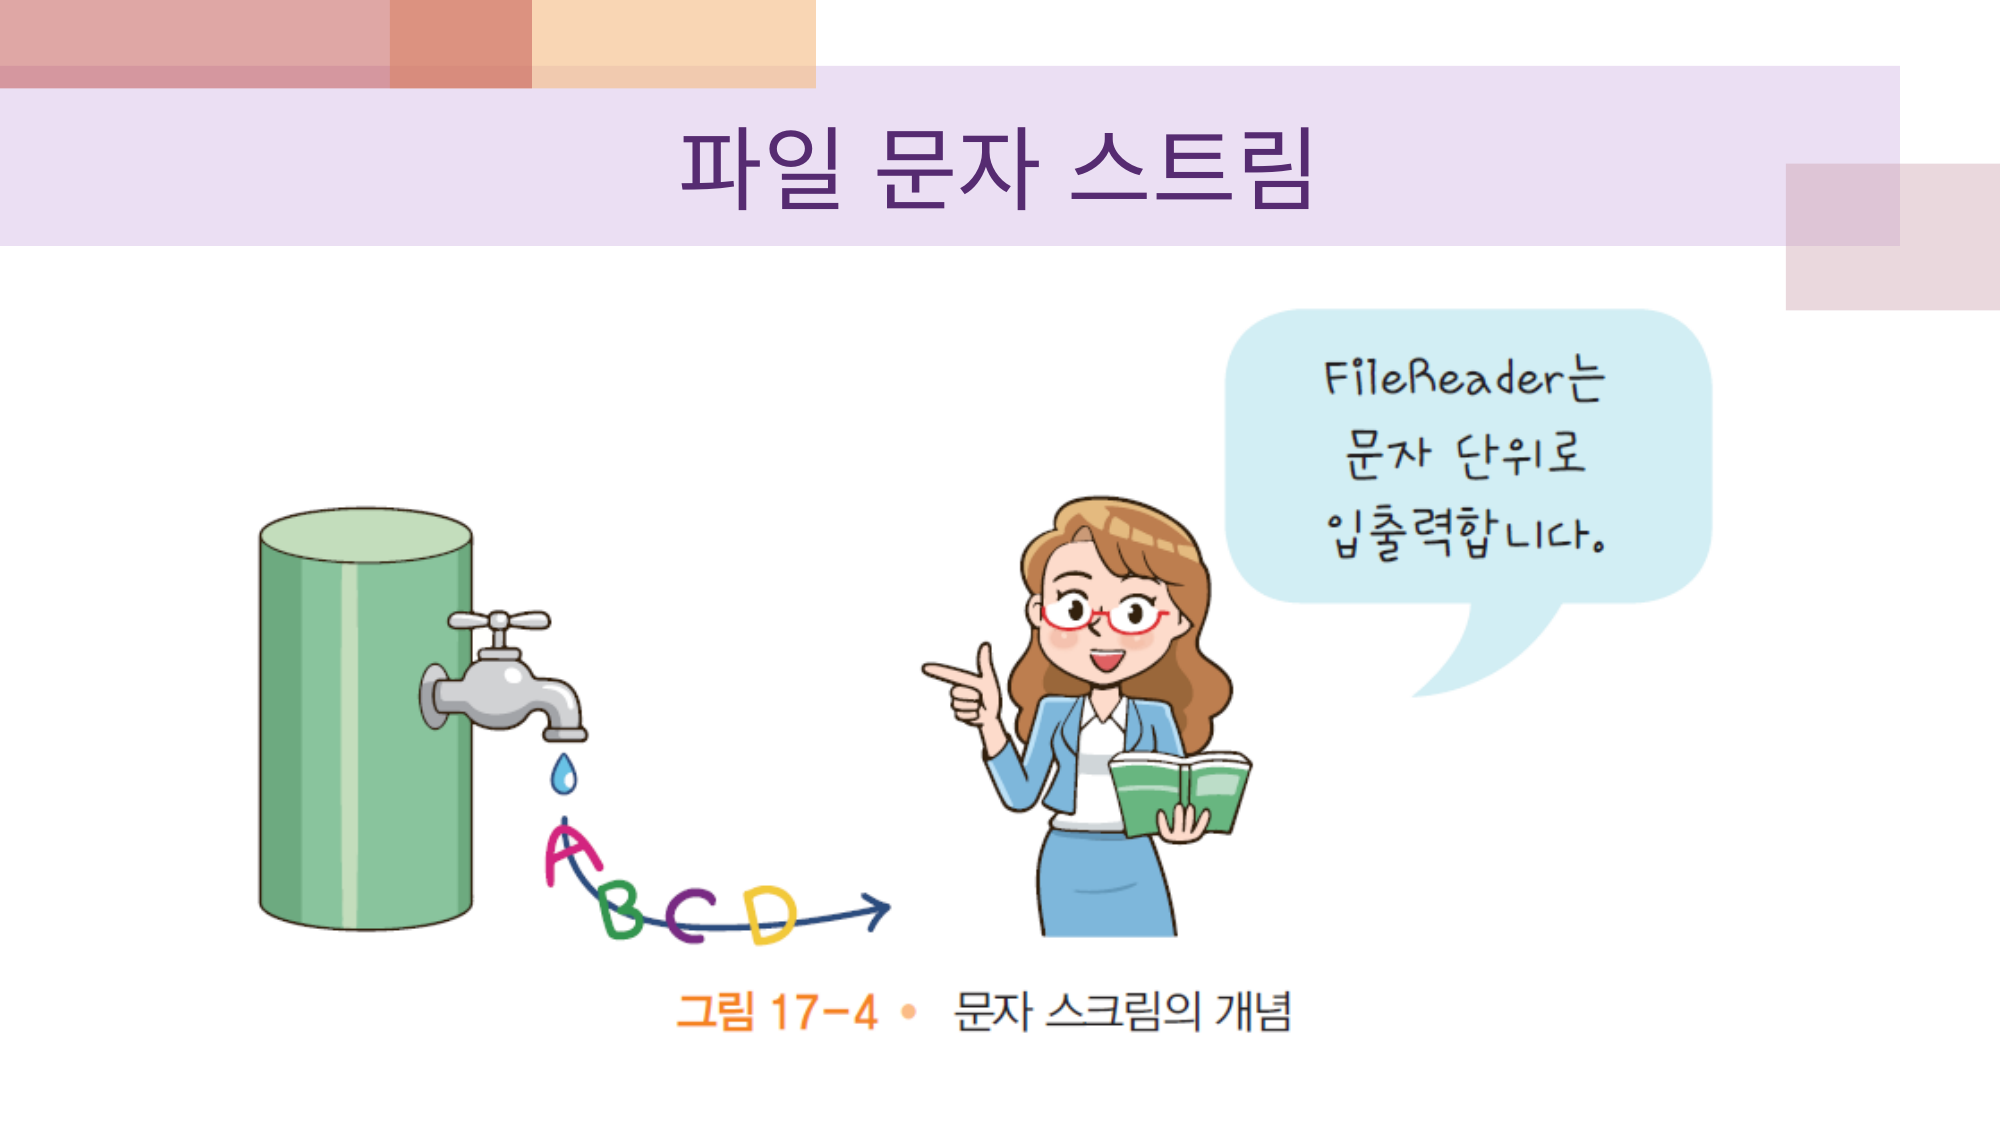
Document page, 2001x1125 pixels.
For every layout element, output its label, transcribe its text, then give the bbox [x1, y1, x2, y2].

picture [225, 275, 1774, 1058]
title 파일 문자 스트림 [99, 88, 1900, 246]
